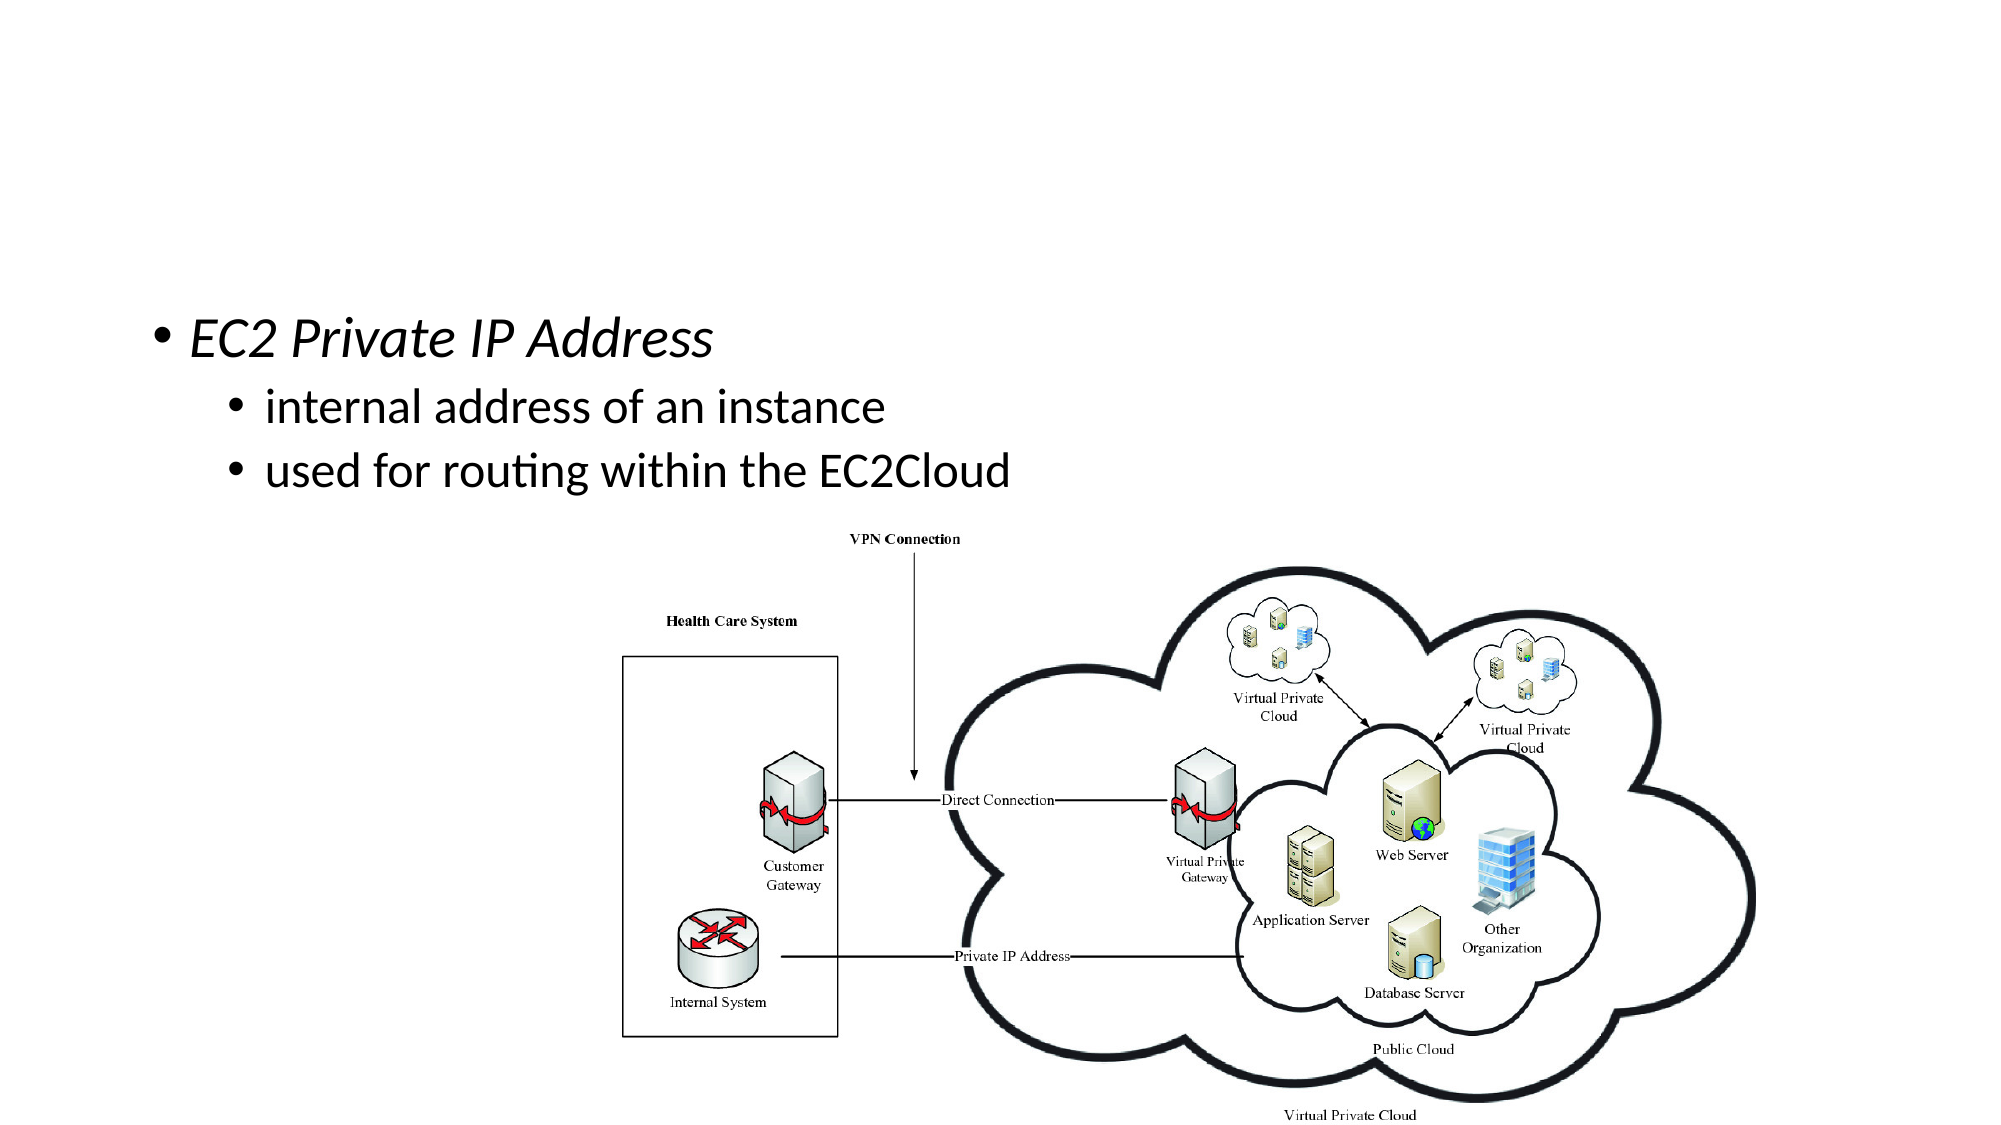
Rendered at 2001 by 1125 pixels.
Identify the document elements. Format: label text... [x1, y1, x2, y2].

picture [622, 531, 1756, 1125]
list EC2 Private IP Address internal address of an instance used for routing within the EC2Cloud [137, 299, 1863, 1014]
